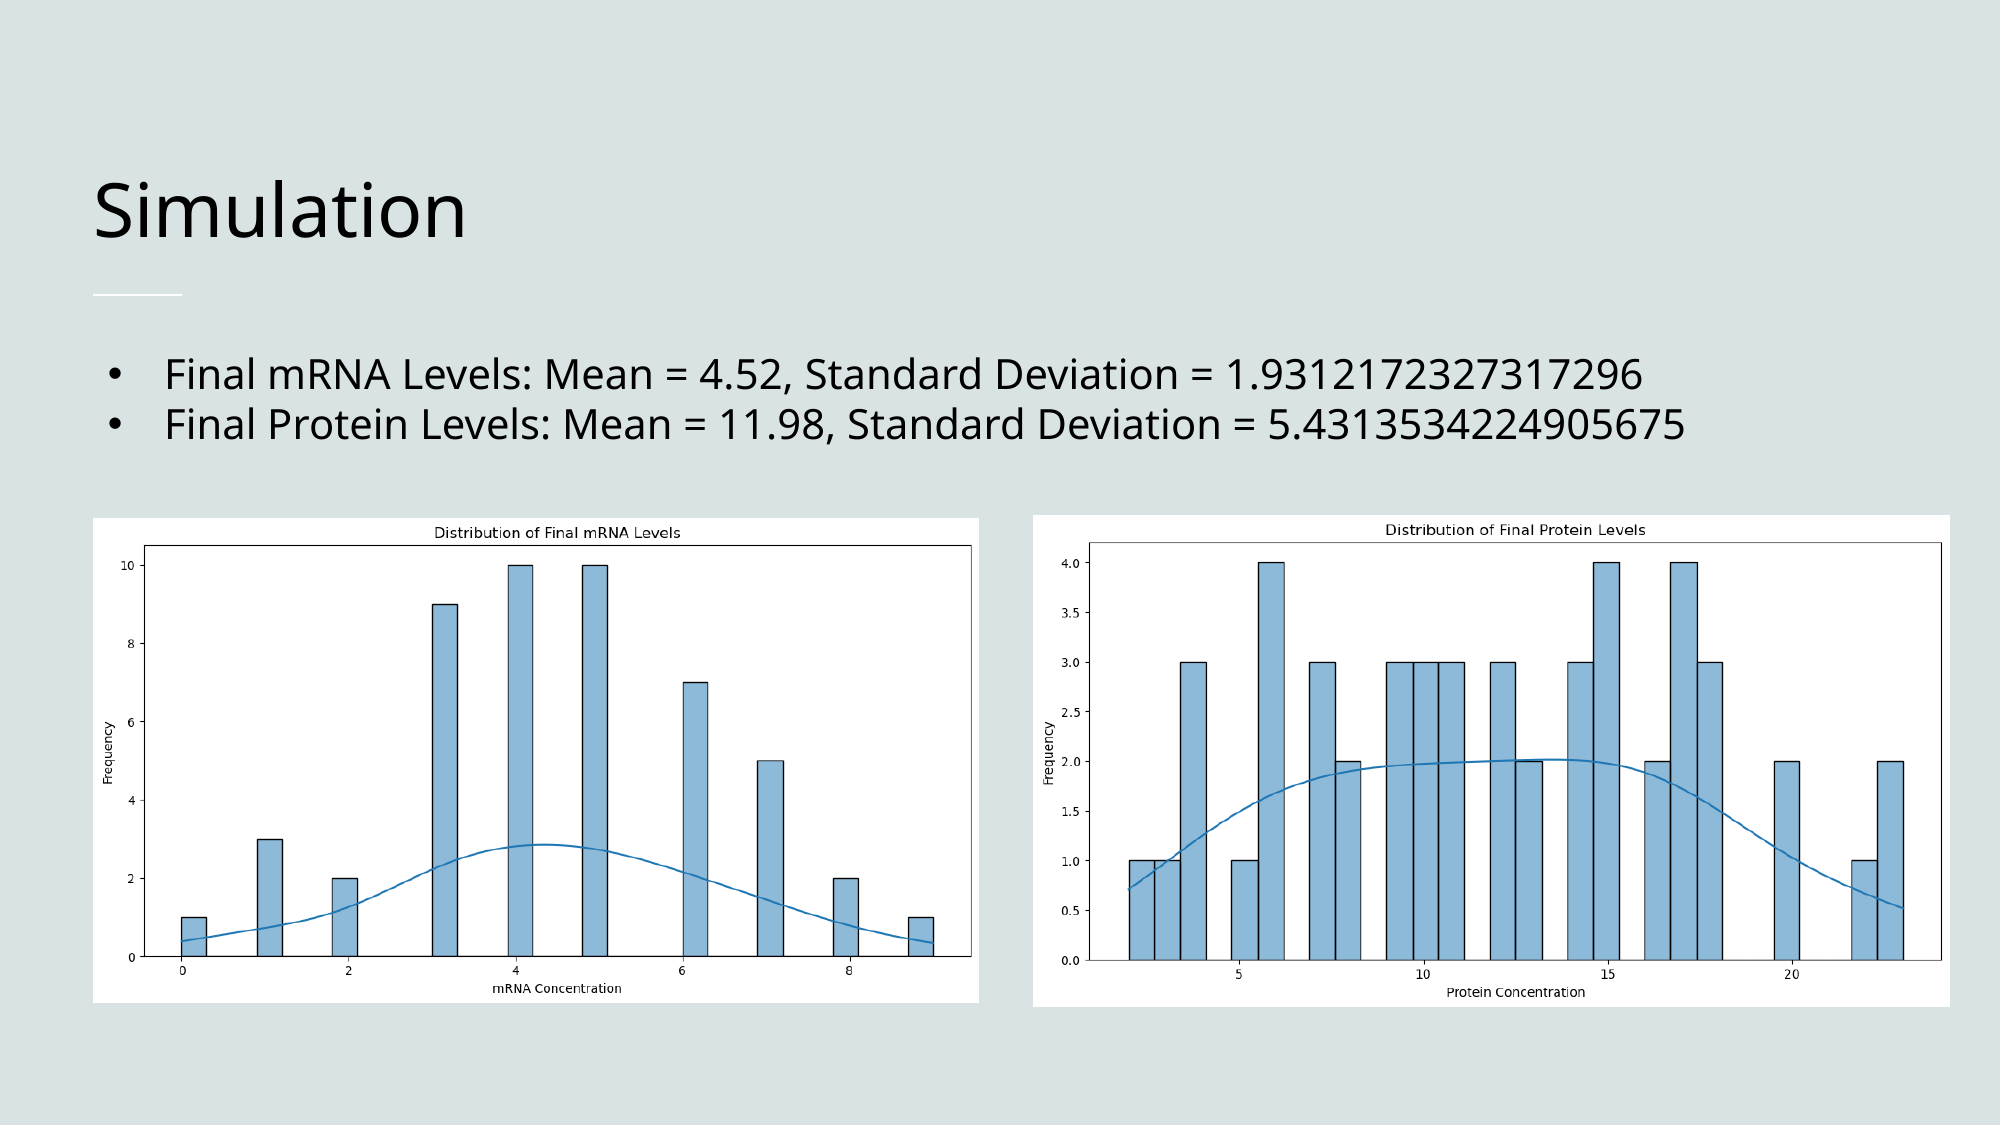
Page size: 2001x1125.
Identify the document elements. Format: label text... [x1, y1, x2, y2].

picture [1033, 515, 1950, 1007]
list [92, 518, 979, 1004]
text_box Final mRNA Levels: Mean = 4.52, Standard Deviation = 1.9312172327317296 Final Protein Levels: Mean = 11.98, Standard Deviation = 5.4313534224905675 [92, 340, 1950, 456]
title Simulation [93, 65, 1915, 260]
